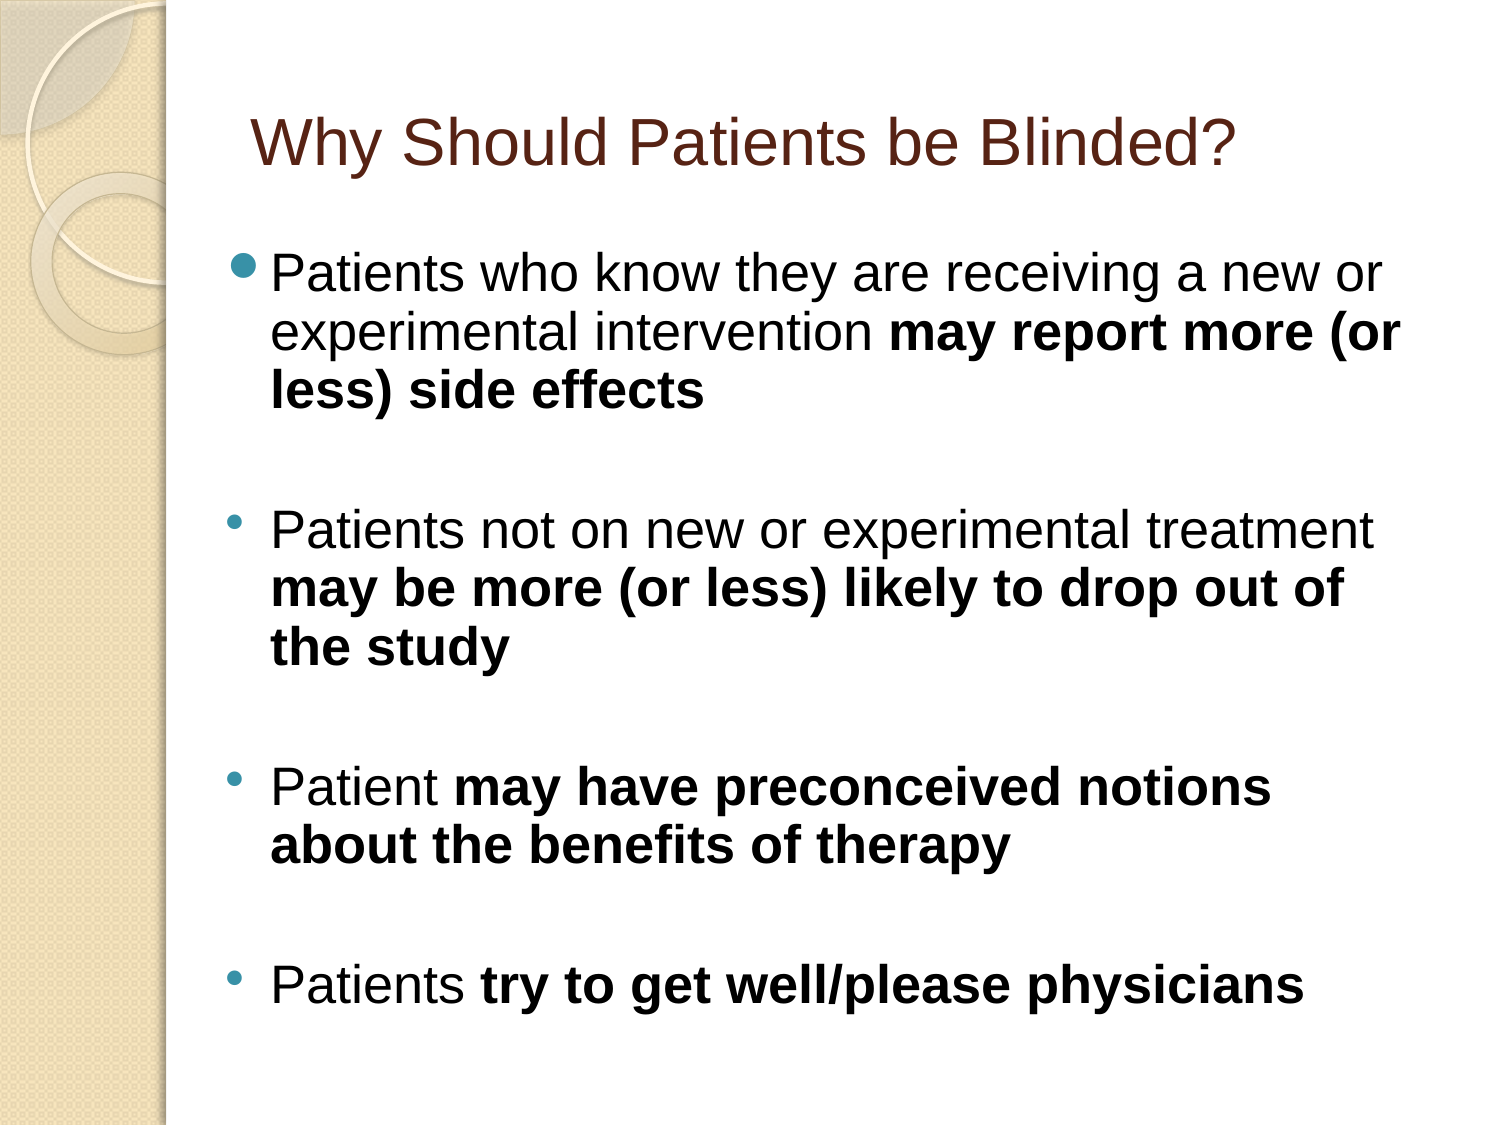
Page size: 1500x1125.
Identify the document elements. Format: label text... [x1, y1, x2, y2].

list Patients who know they are receiving a new or experimental intervention may report more (or less) side effects Patients not on new or experimental treatment may be more (or less) likely to drop out of the study Patient may have preconceived notions about the benefits of therapy Patients try to get well/please physicians [200, 237, 1430, 1025]
title Why Should Patients be Blinded? [235, 45, 1466, 233]
